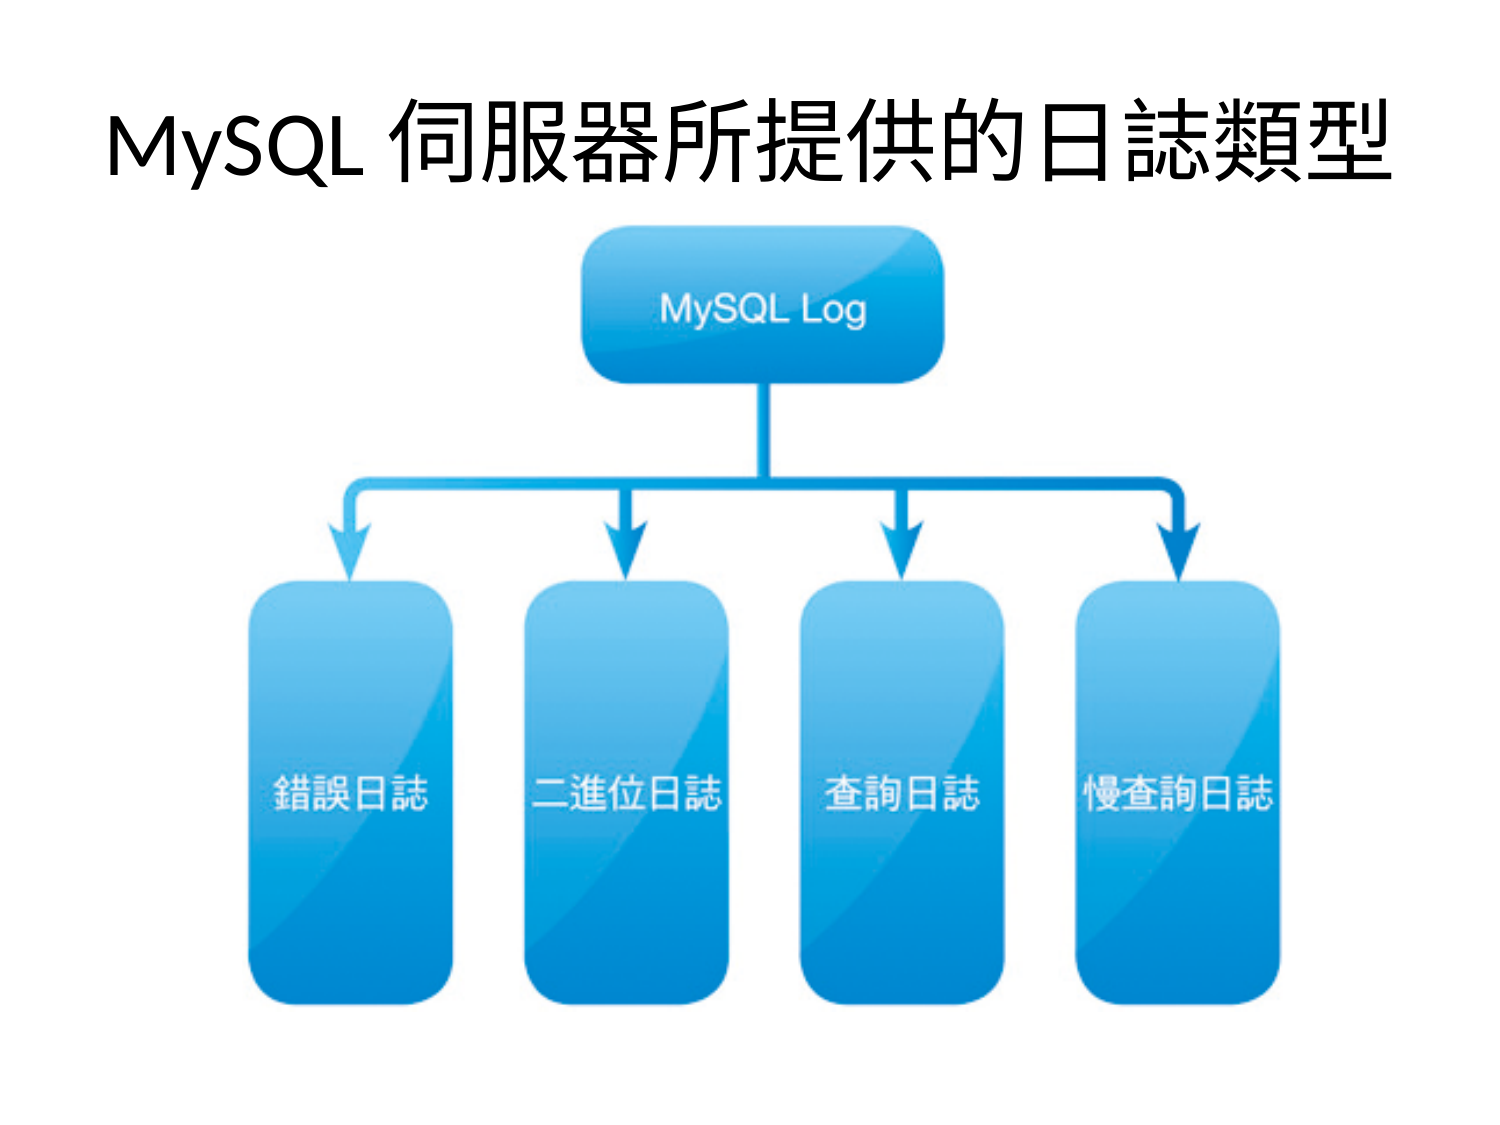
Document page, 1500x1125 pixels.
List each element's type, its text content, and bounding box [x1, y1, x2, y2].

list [241, 219, 1287, 1012]
title MySQL伺服器所提供的日誌類型 [75, 45, 1425, 233]
